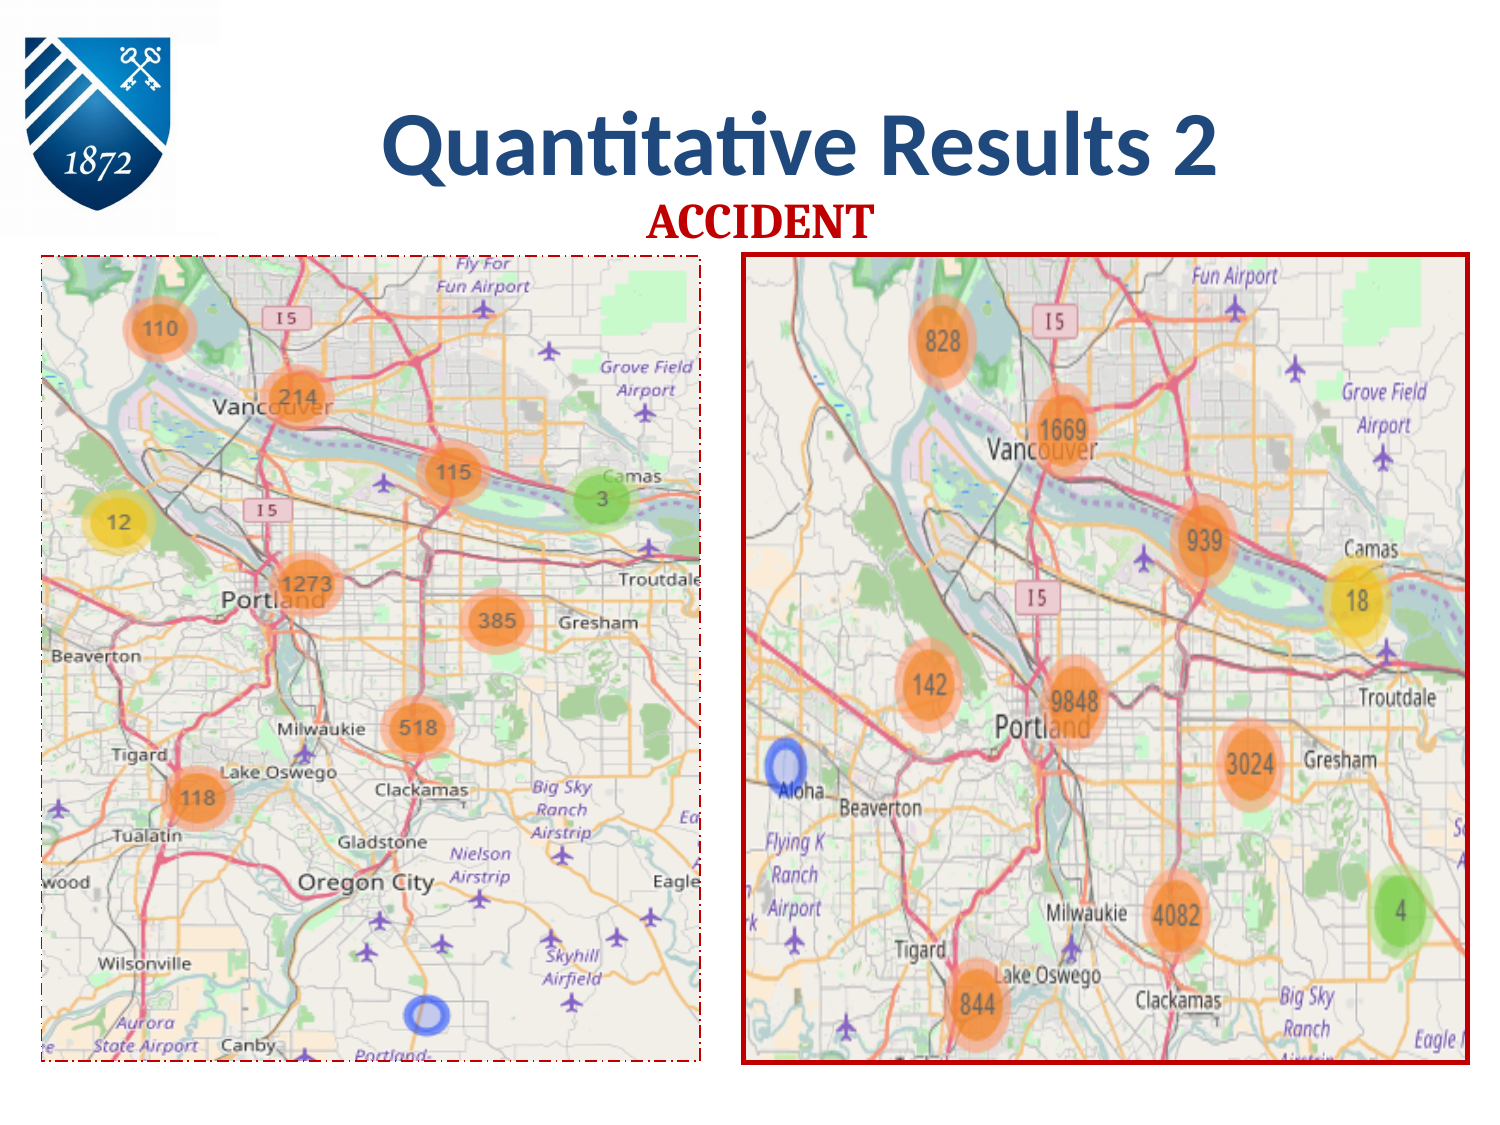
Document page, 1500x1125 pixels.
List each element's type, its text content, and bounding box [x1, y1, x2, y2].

picture [745, 256, 1466, 1061]
text_box ACCIDENT [616, 181, 904, 256]
picture [0, 0, 220, 238]
title Quantitative Results 2 [176, 45, 1425, 233]
picture [41, 256, 700, 1061]
